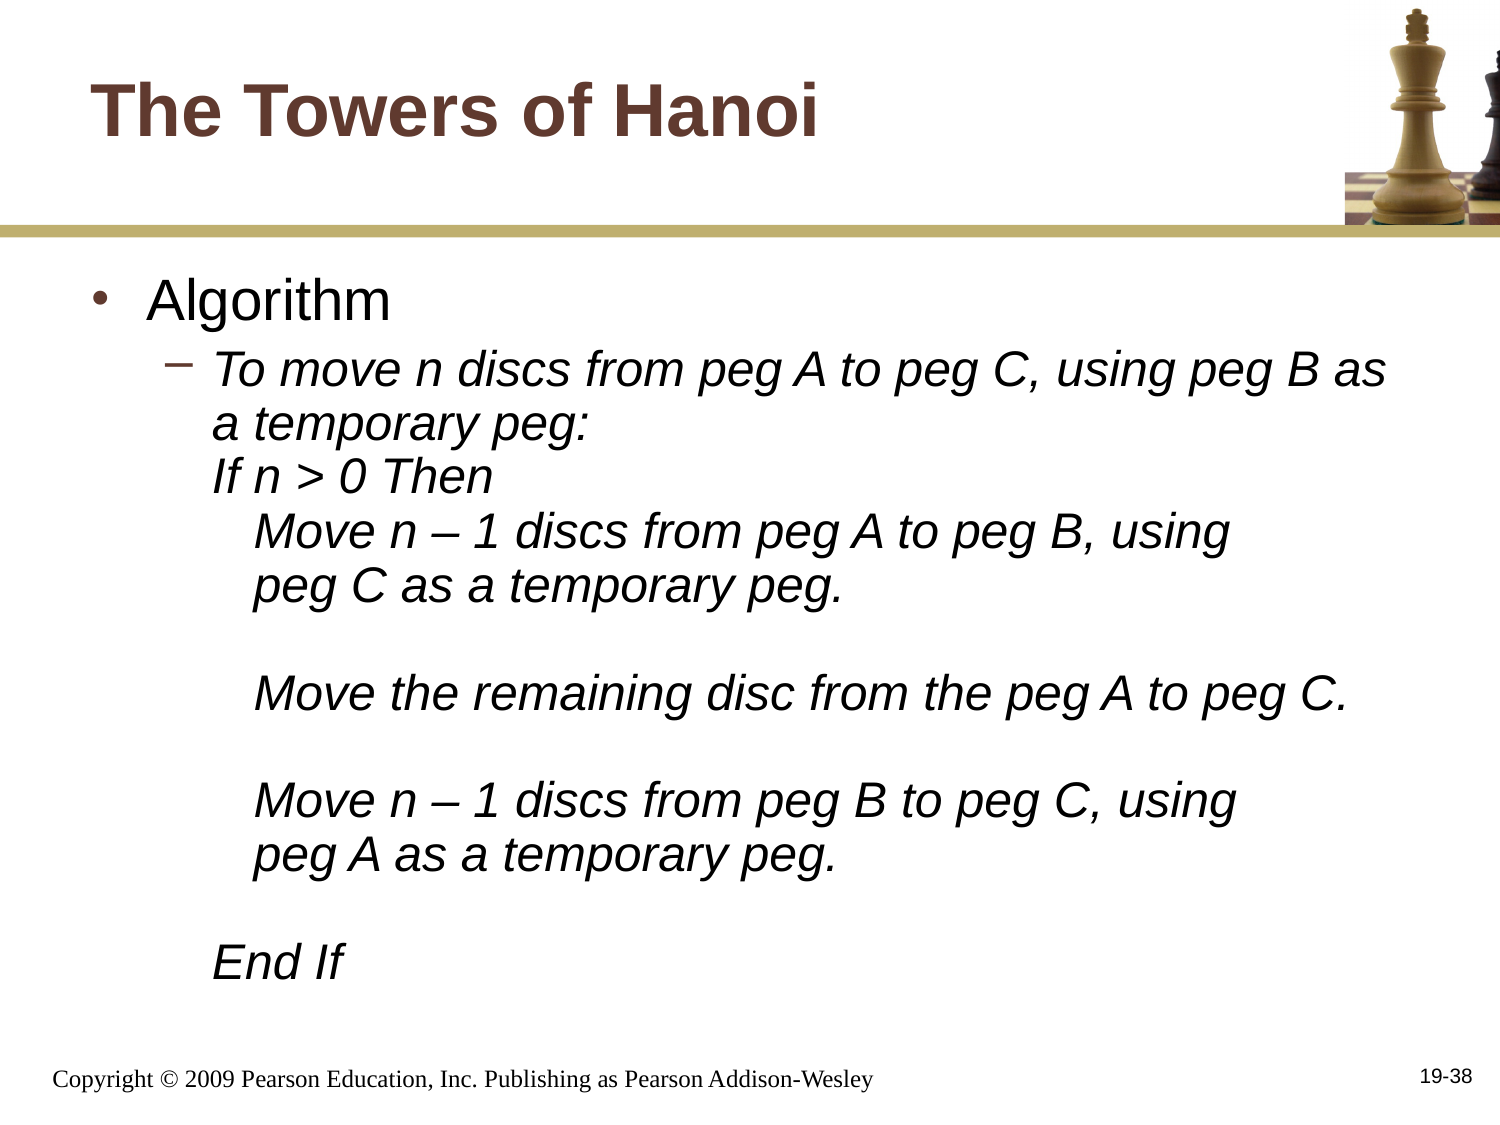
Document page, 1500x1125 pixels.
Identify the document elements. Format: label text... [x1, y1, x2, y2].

title The Towers of Hanoi [75, 12, 1325, 200]
slide_number 19-38 [1175, 1037, 1488, 1113]
list Algorithm To move n discs from peg A to peg C, using peg B as a temporary peg: If n > 0 Then Move n – 1 discs from peg A to peg B, using peg C as a temporary peg. Move the remaining disc from the peg A to peg C. Move n – 1 discs from peg B to peg C, using peg A as a temporary peg. End If [75, 262, 1438, 938]
